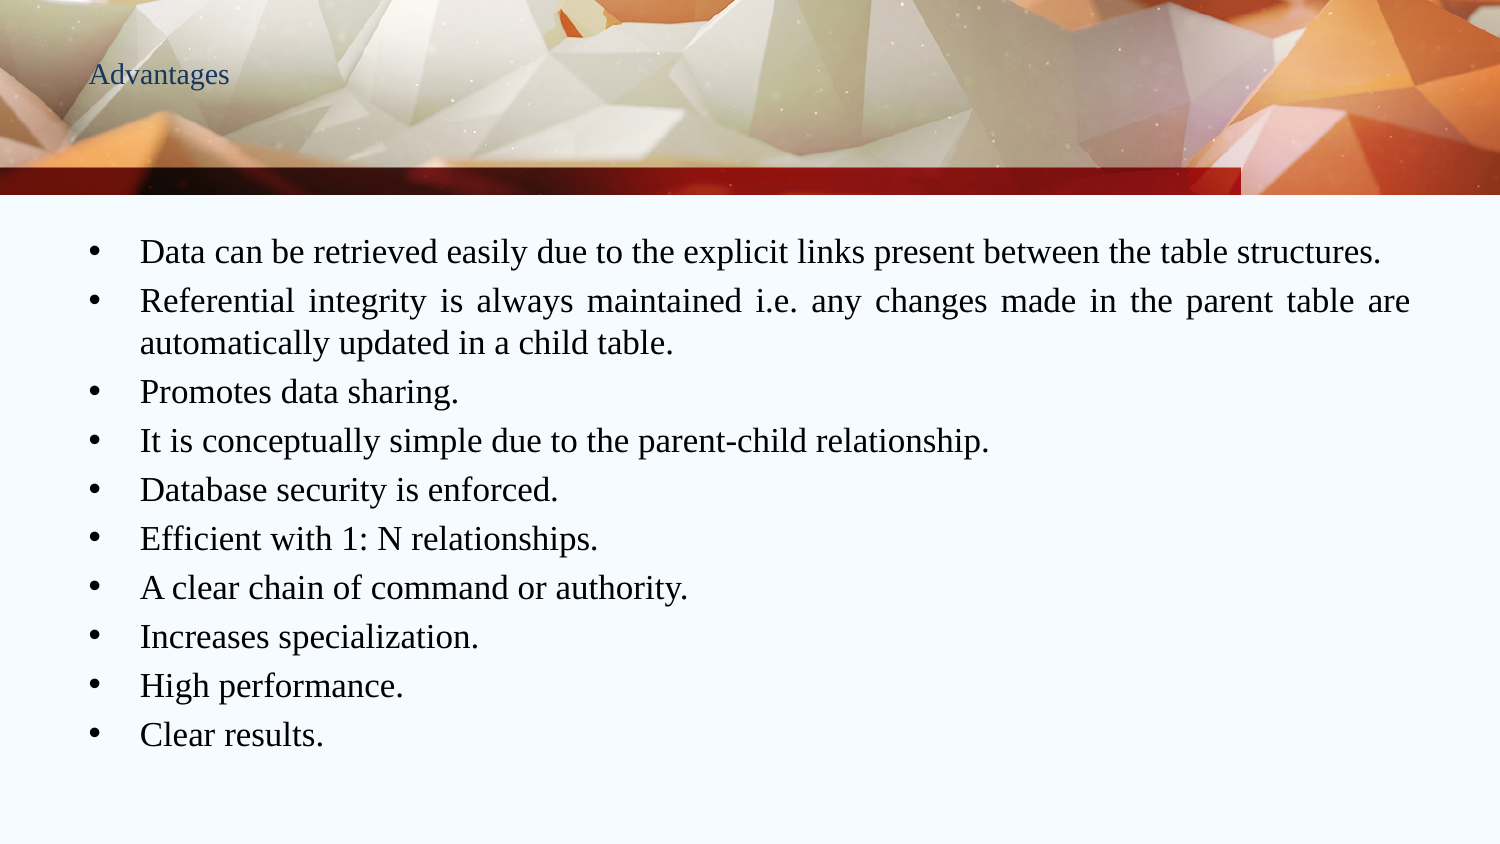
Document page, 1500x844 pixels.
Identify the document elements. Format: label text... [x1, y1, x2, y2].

picture [0, 0, 1500, 844]
title Advantages [73, 46, 1427, 172]
list Data can be retrieved easily due to the explicit links present between the table structures. Referential integrity is always maintained i.e. any changes made in the parent table are automatically updated in a child table. Promotes data sharing. It is conceptually simple due to the parent-child relationship. Database security is enforced. Efficient with 1: N relationships. A clear chain of command or authority. Increases specialization. High performance. Clear results. [73, 221, 1427, 798]
